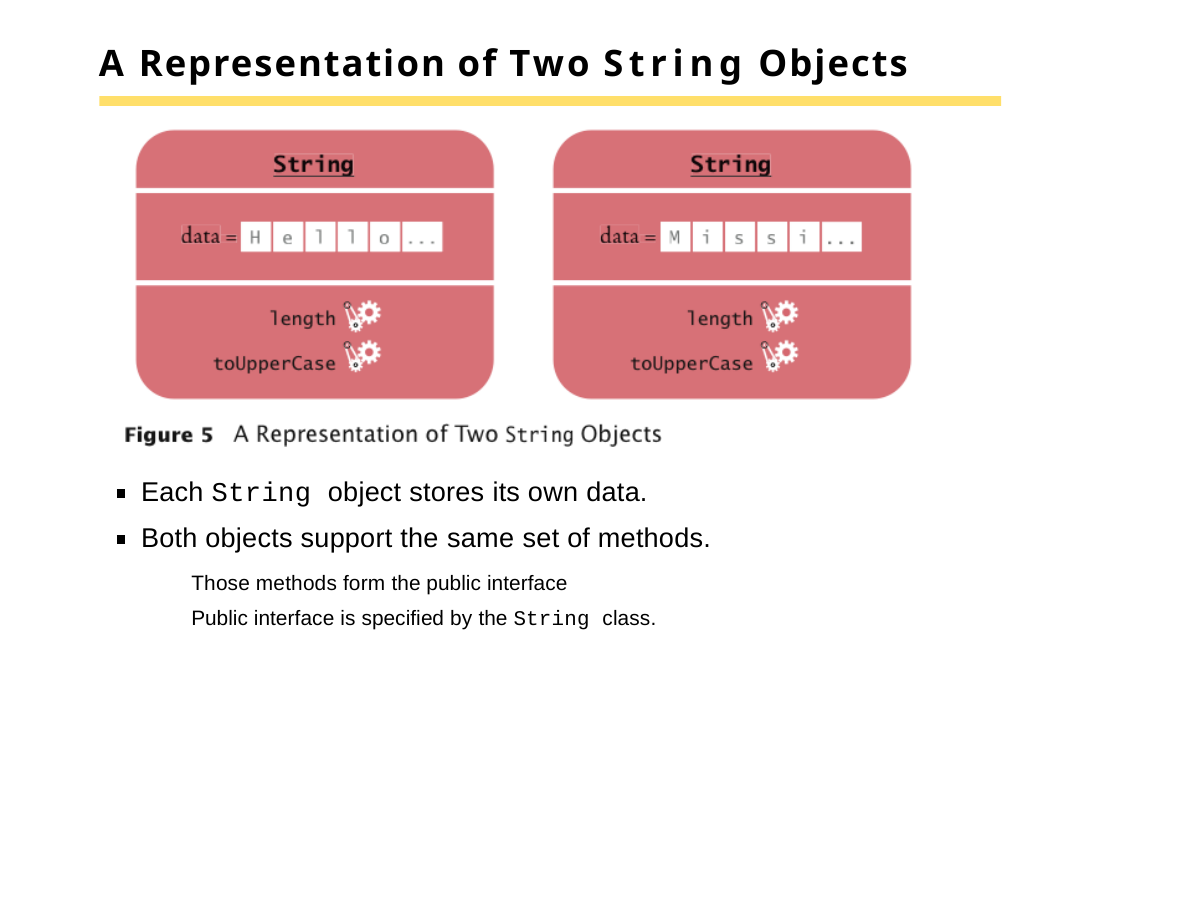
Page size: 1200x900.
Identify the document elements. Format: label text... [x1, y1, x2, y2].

text_box Each String object stores its own data. Both objects support the same set of methods. Those methods form the public interface Public interface is specified by the String class. [139, 474, 717, 630]
title A Representation of Two String Objects [96, 40, 1104, 191]
text_box [123, 126, 914, 447]
